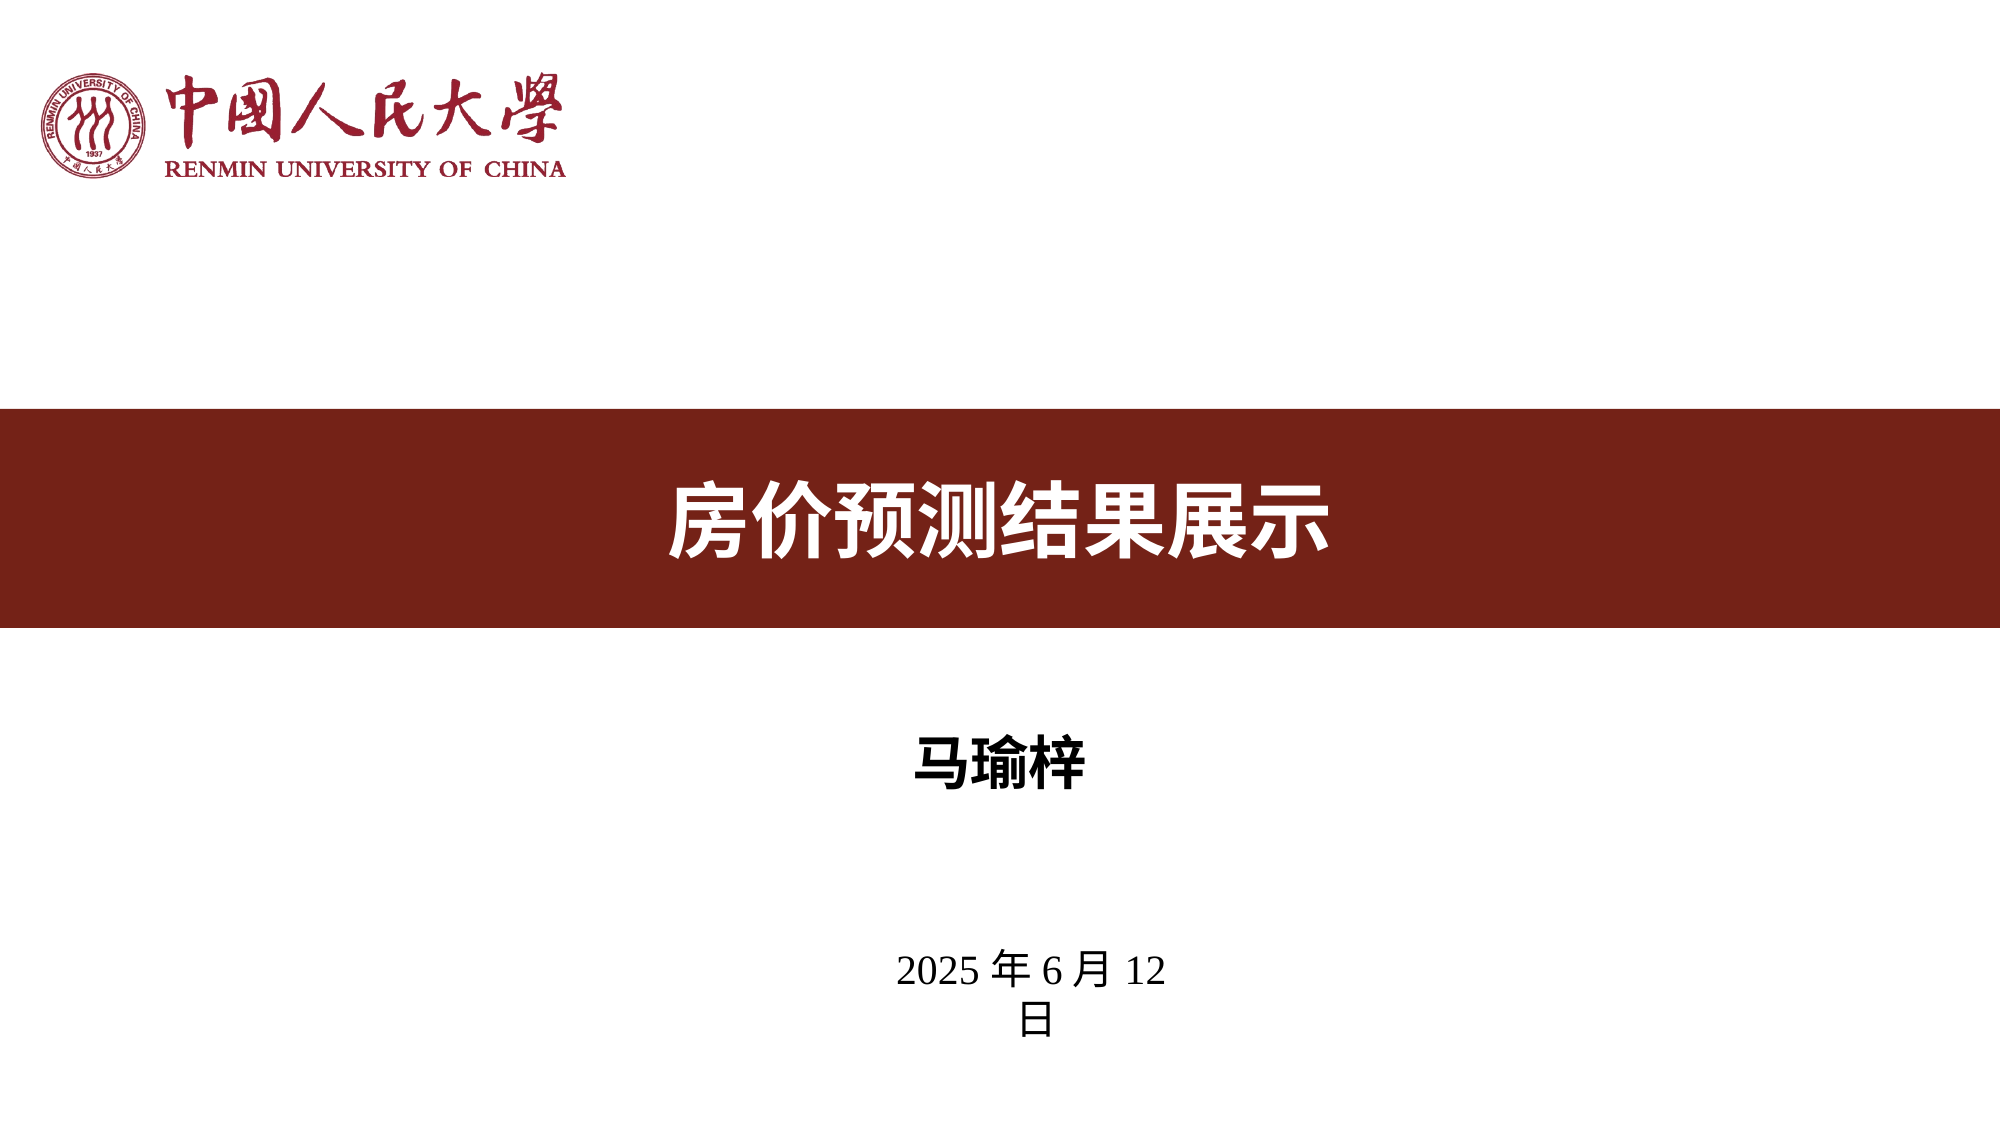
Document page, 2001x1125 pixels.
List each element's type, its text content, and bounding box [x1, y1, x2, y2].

text_box 马瑜梓 [482, 719, 1518, 874]
text_box 2025年6月12日 [866, 935, 1206, 1051]
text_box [37, 65, 566, 186]
text_box 房价预测结果展示 [0, 408, 2000, 629]
